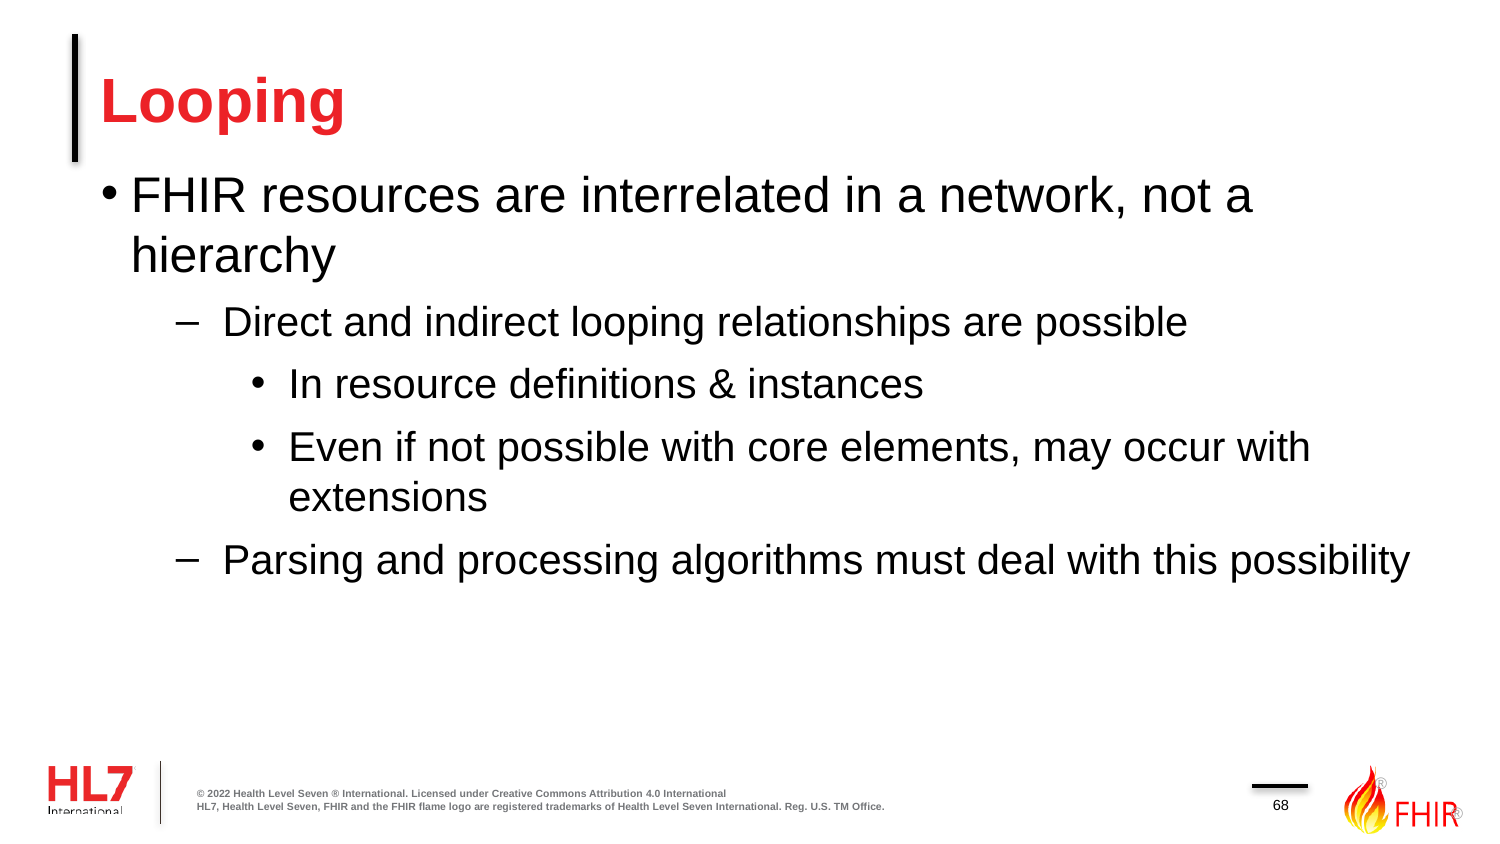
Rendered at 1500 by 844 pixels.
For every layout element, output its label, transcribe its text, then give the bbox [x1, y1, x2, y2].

title Looping [100, 33, 1451, 162]
footer © 2022 Health Level Seven ® International. Licensed under Creative Commons Attribution 4.0 International HL7, Health Level Seven, FHIR and the FHIR flame logo are registered trademarks of Health Level Seven International. Reg. U.S. TM Office. [196, 786, 941, 813]
list FHIR resources are interrelated in a network, not a hierarchy Direct and indirect looping relationships are possible In resource definitions & instances Even if not possible with core elements, may occur with extensions Parsing and processing algorithms must deal with this possibility [100, 162, 1451, 731]
picture [1339, 760, 1463, 837]
slide_number 68 [1258, 786, 1304, 813]
